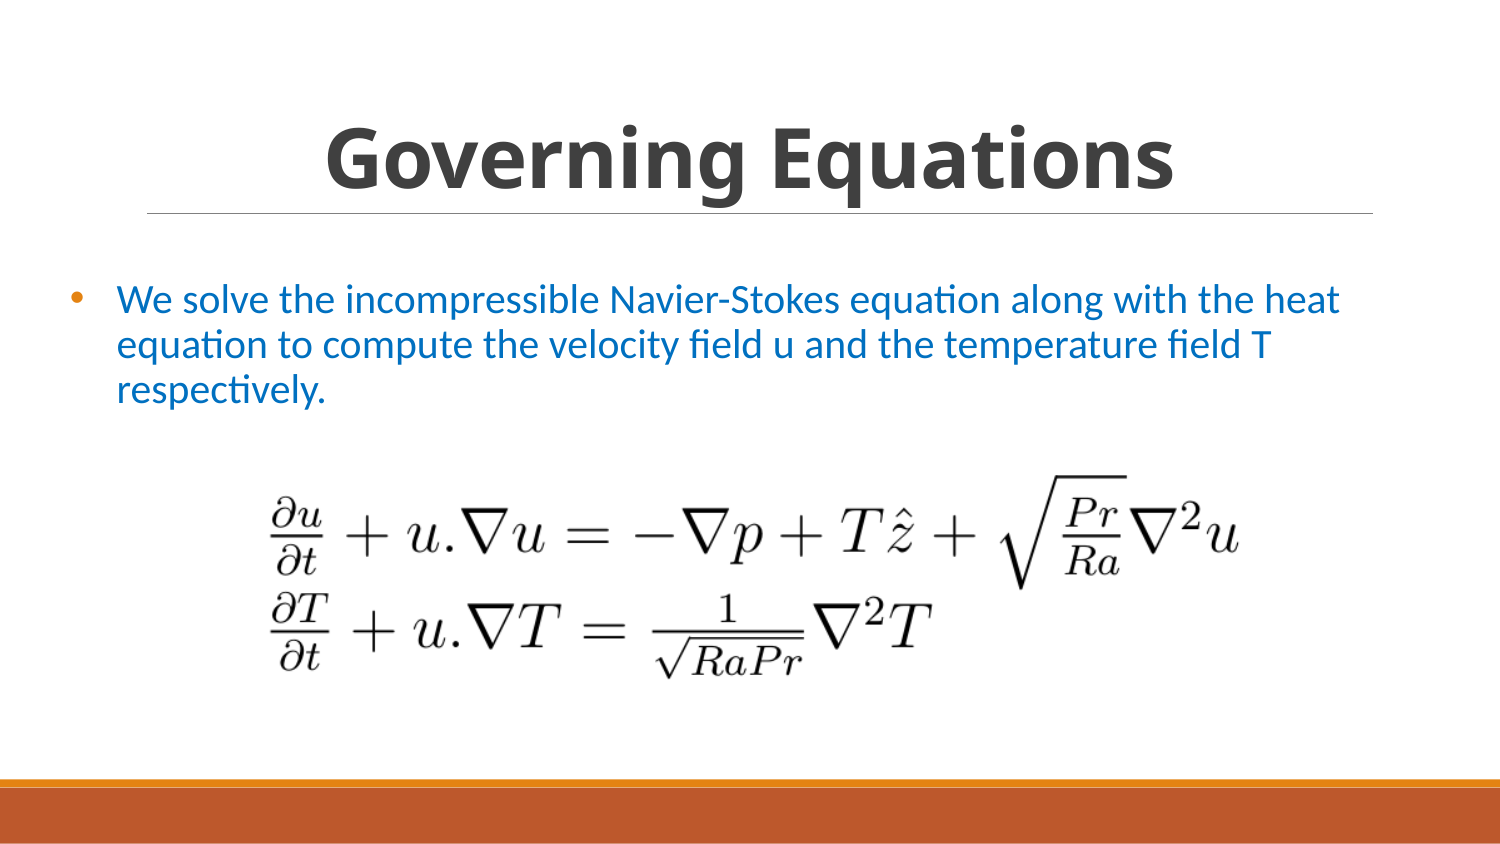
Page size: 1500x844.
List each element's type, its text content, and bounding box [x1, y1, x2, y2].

picture [255, 468, 1253, 685]
text_box We solve the incompressible Navier-Stokes equation along with the heat equation to compute the velocity field u and the temperature field T respectively. [54, 262, 1453, 823]
title Governing Equations [131, 34, 1369, 214]
